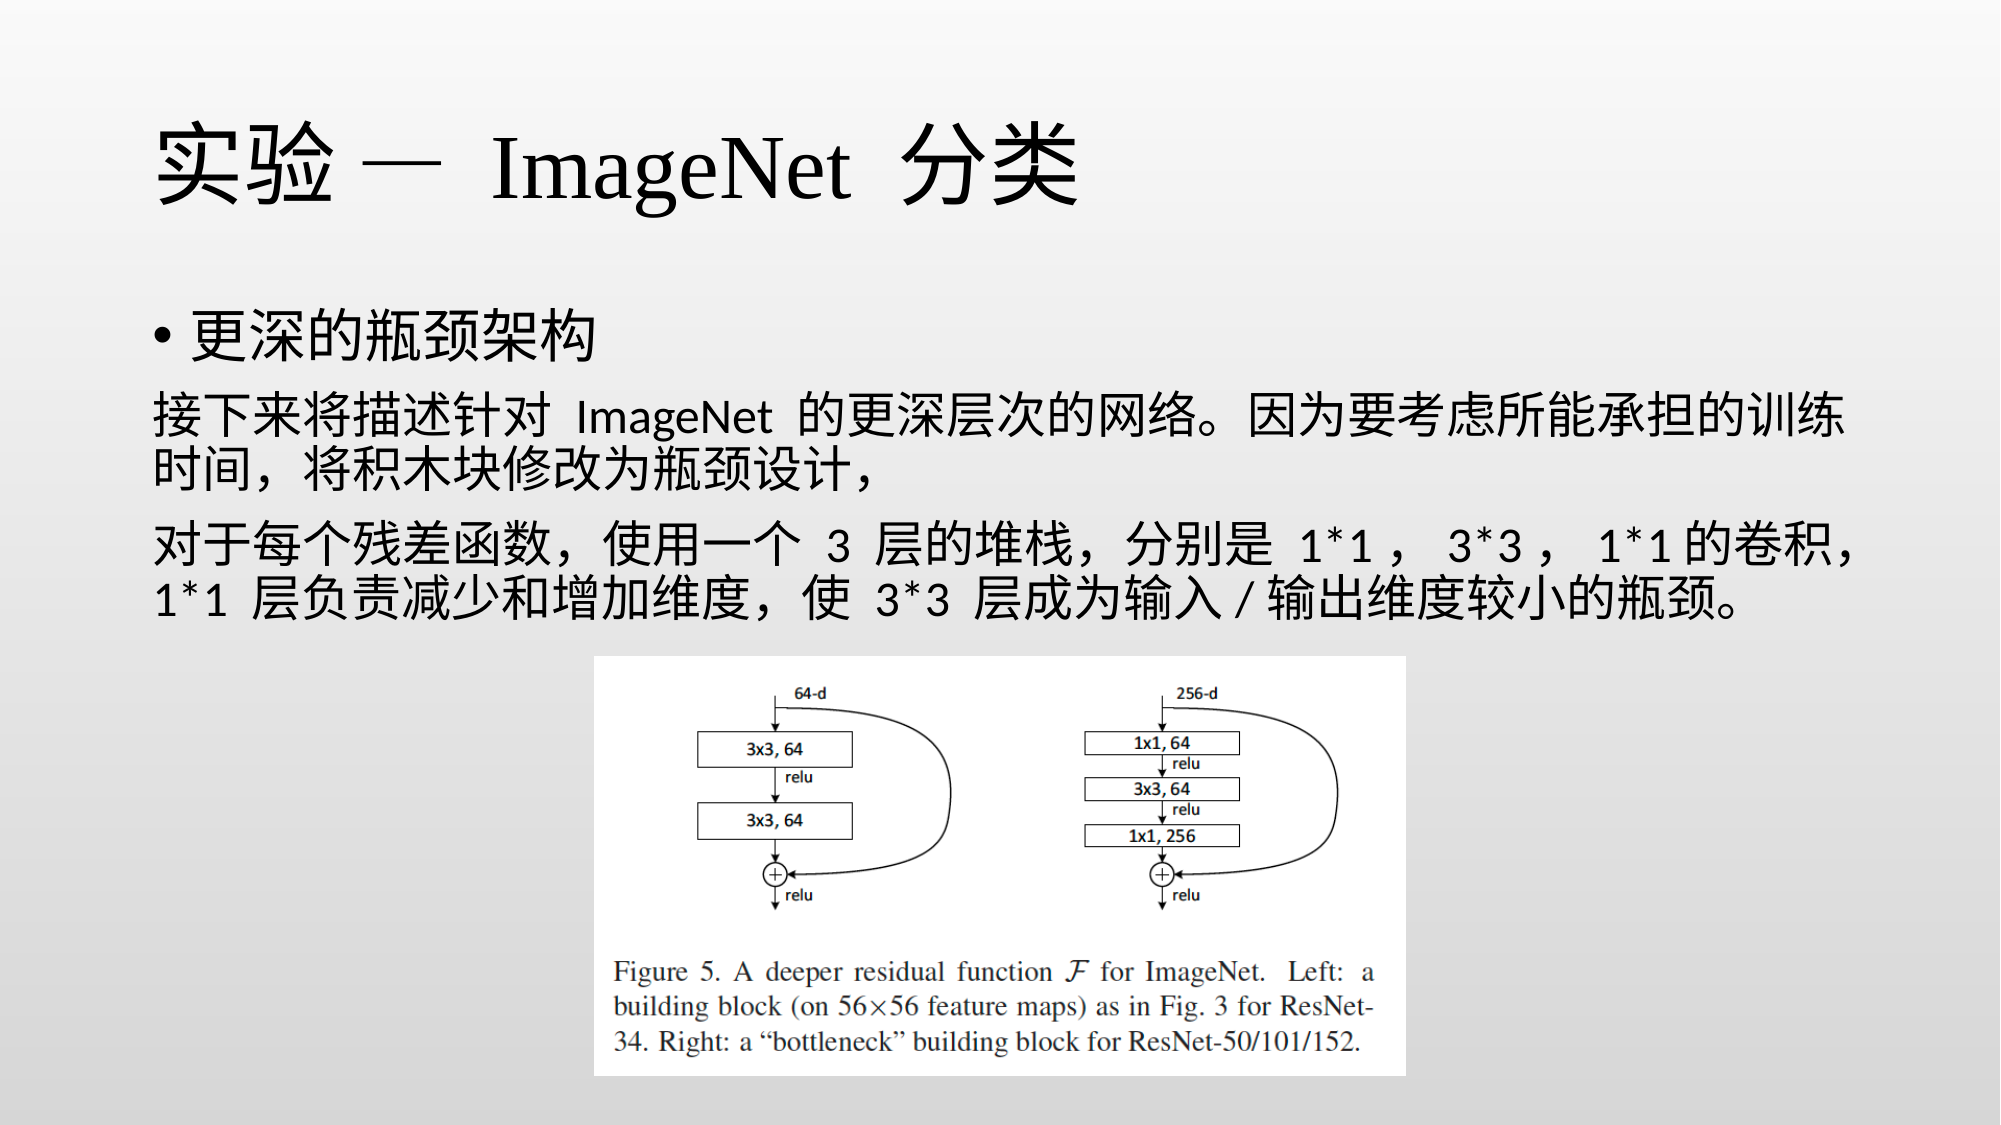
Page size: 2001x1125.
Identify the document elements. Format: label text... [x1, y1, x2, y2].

picture [594, 656, 1406, 1076]
title 实验 — ImageNet 分类 [137, 59, 1863, 278]
list 更深的瓶颈架构 接下来将描述针对 ImageNet 的更深层次的网络。因为要考虑所能承担的训练时间，将积木块修改为瓶颈设计， 对于每个残差函数，使用一个 3 层的堆栈，分别是 1*1，3*3，1*1的卷积，1*1 层负责减少和增加维度，使 3*3 层成为输入/输出维度较小的瓶颈。 [137, 299, 1863, 1014]
